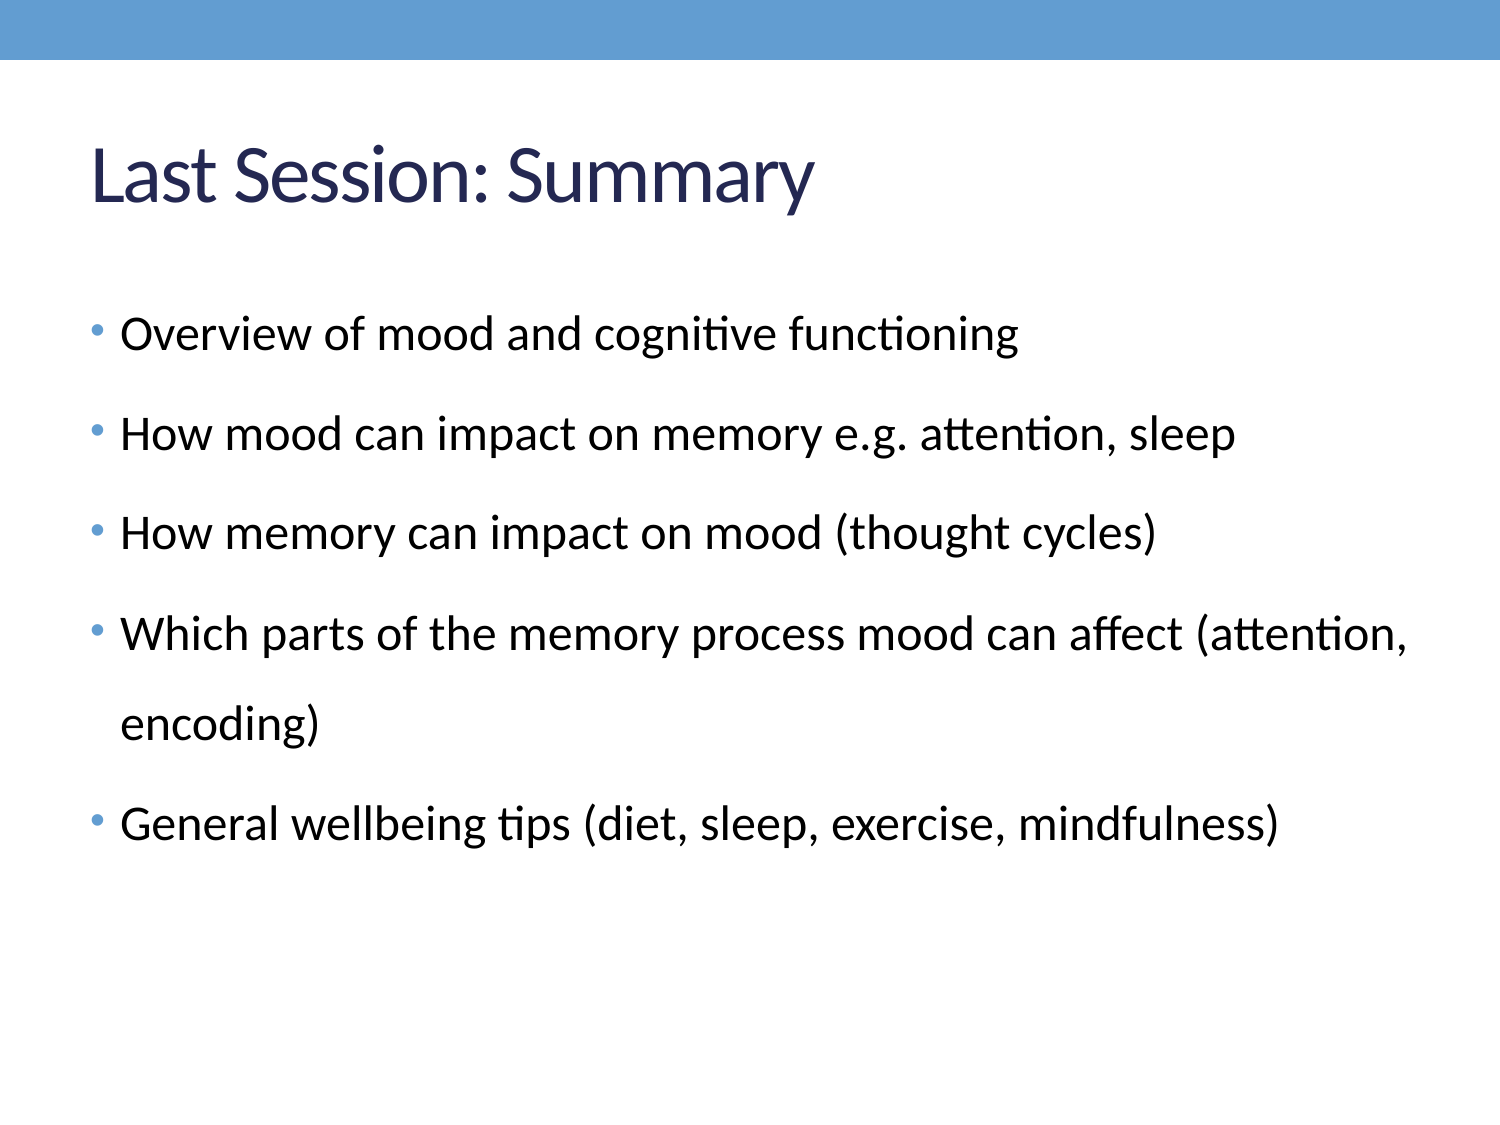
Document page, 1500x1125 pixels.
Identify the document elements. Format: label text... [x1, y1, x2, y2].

list Overview of mood and cognitive functioning How mood can impact on memory e.g. attention, sleep How memory can impact on mood (thought cycles) Which parts of the memory process mood can affect (attention, encoding) General wellbeing tips (diet, sleep, exercise, mindfulness) [75, 262, 1425, 1063]
title Last Session: Summary [75, 87, 1425, 250]
